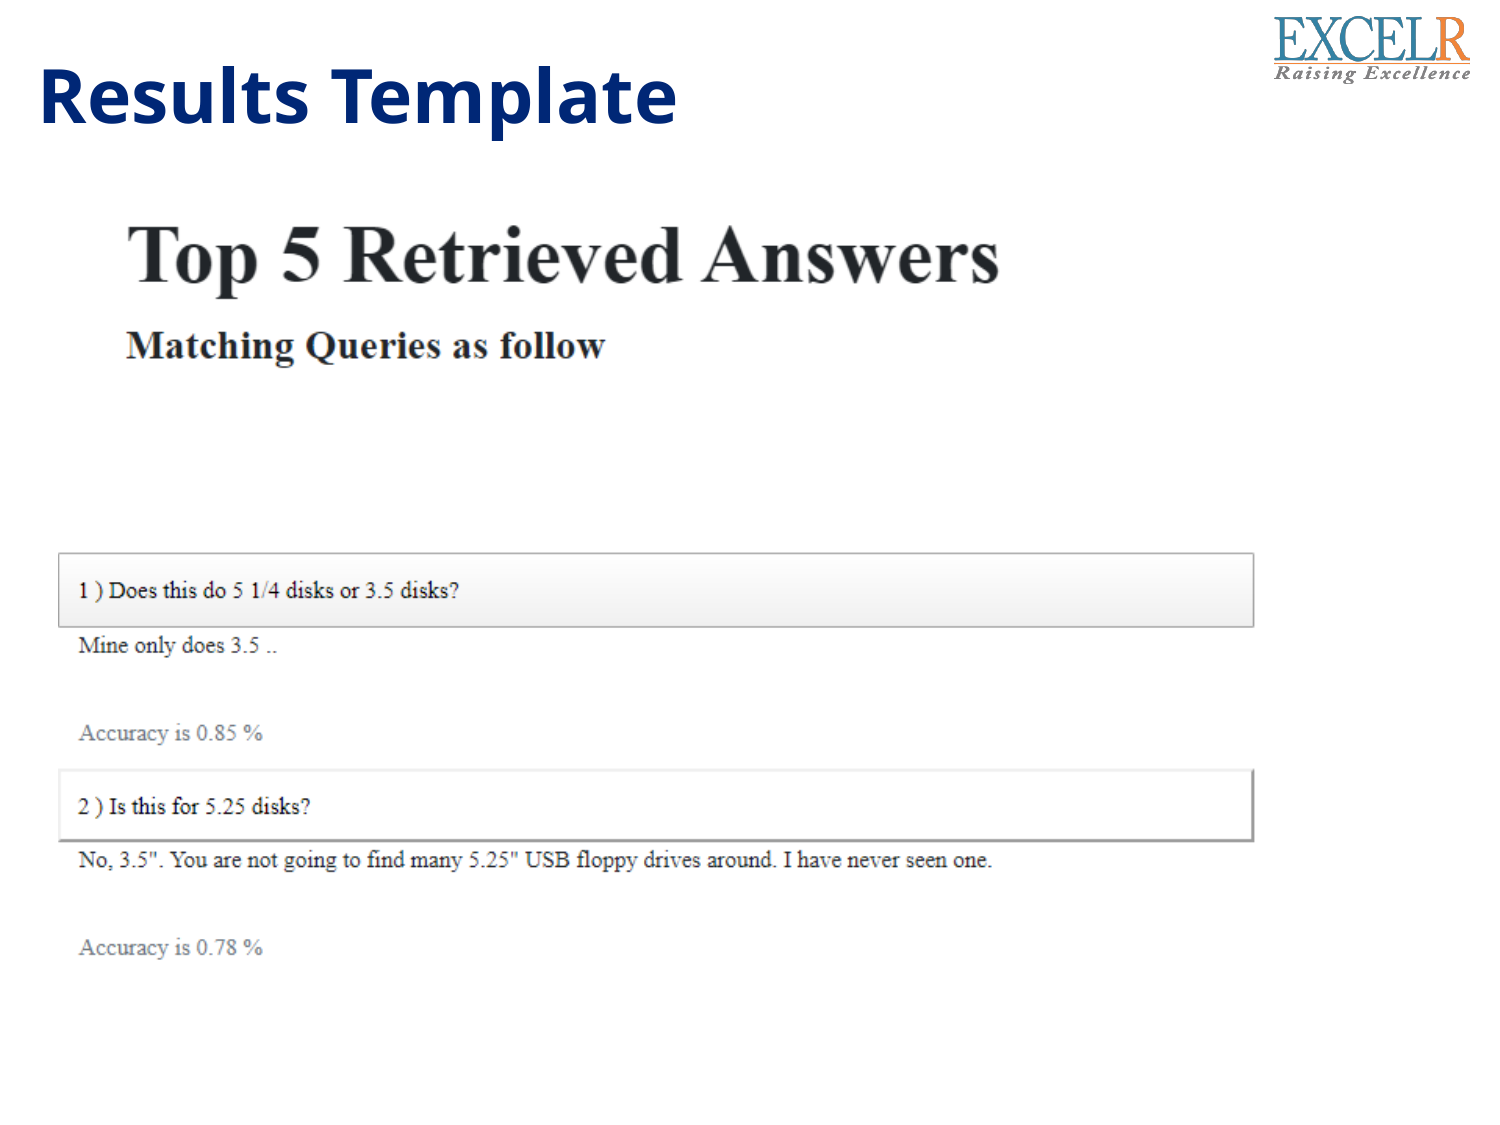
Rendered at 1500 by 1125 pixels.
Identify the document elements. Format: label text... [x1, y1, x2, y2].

picture [1274, 16, 1470, 85]
picture [58, 210, 1300, 974]
title Results Template [0, 0, 1034, 188]
